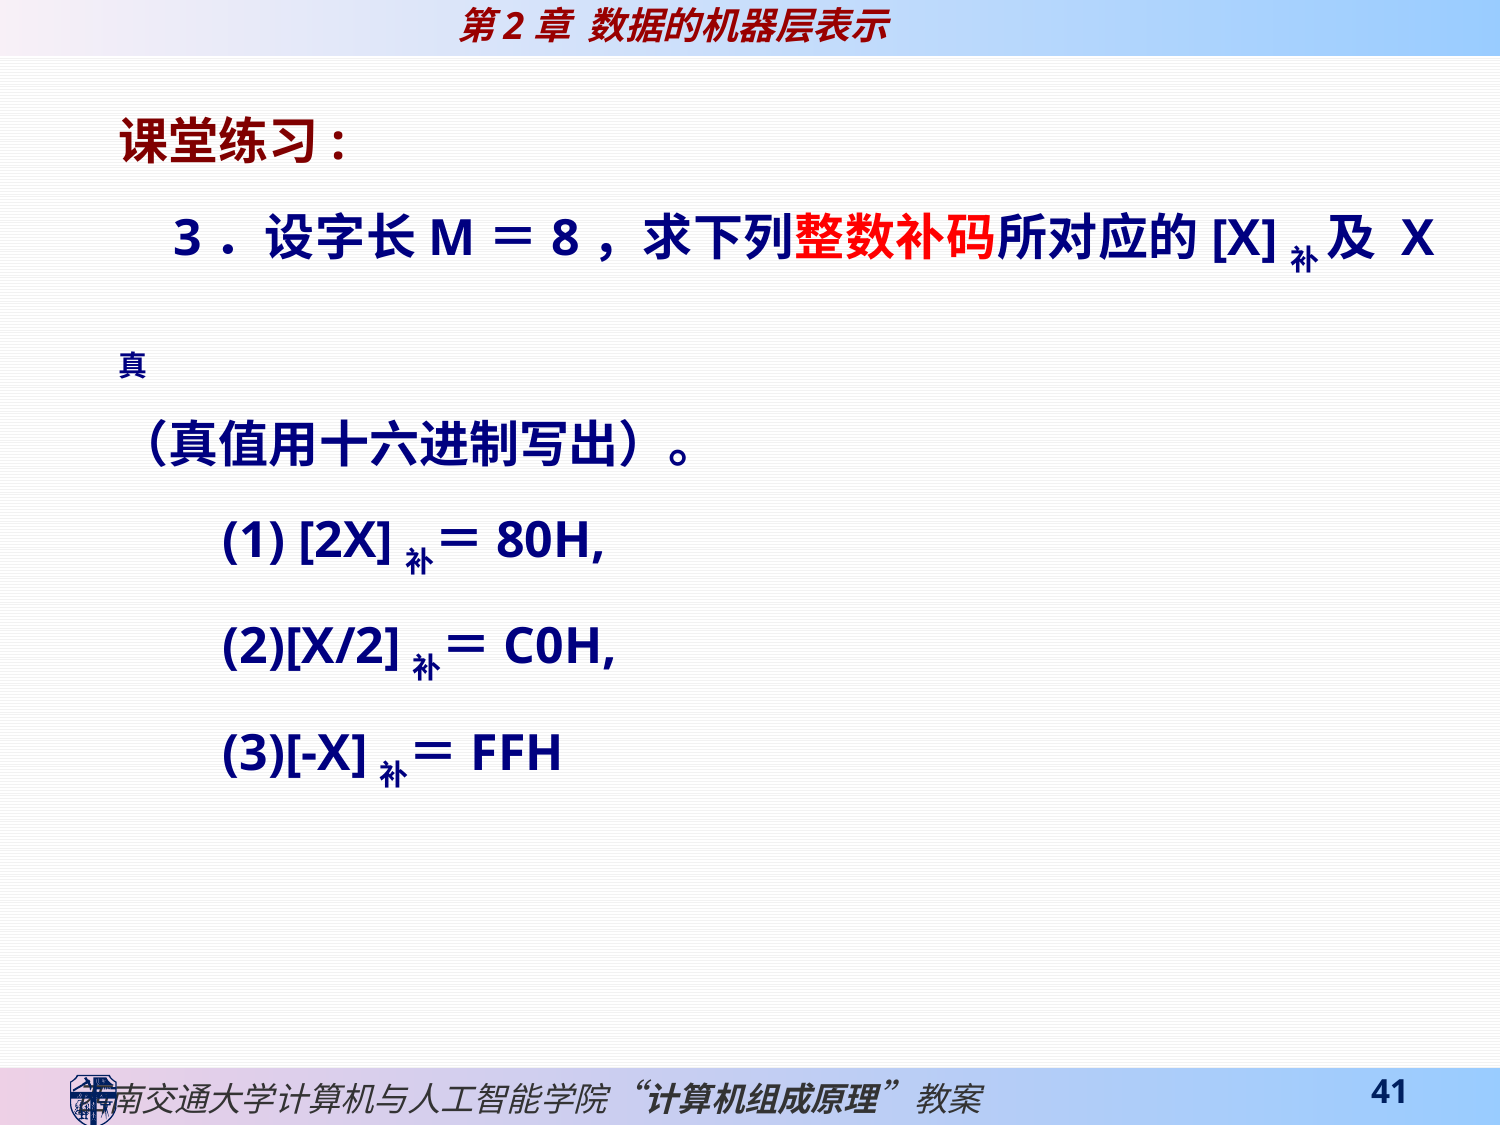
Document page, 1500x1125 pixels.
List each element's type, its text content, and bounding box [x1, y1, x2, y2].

text_box 课堂练习: 3．设字长M＝8，求下列整数补码所对应的[X]补 及 X真 （真值用十六进制写出）。 (1) [2X]补＝80H, (2)[X/2]补＝C0H, (3)[-X]补＝FFH [104, 72, 1461, 799]
